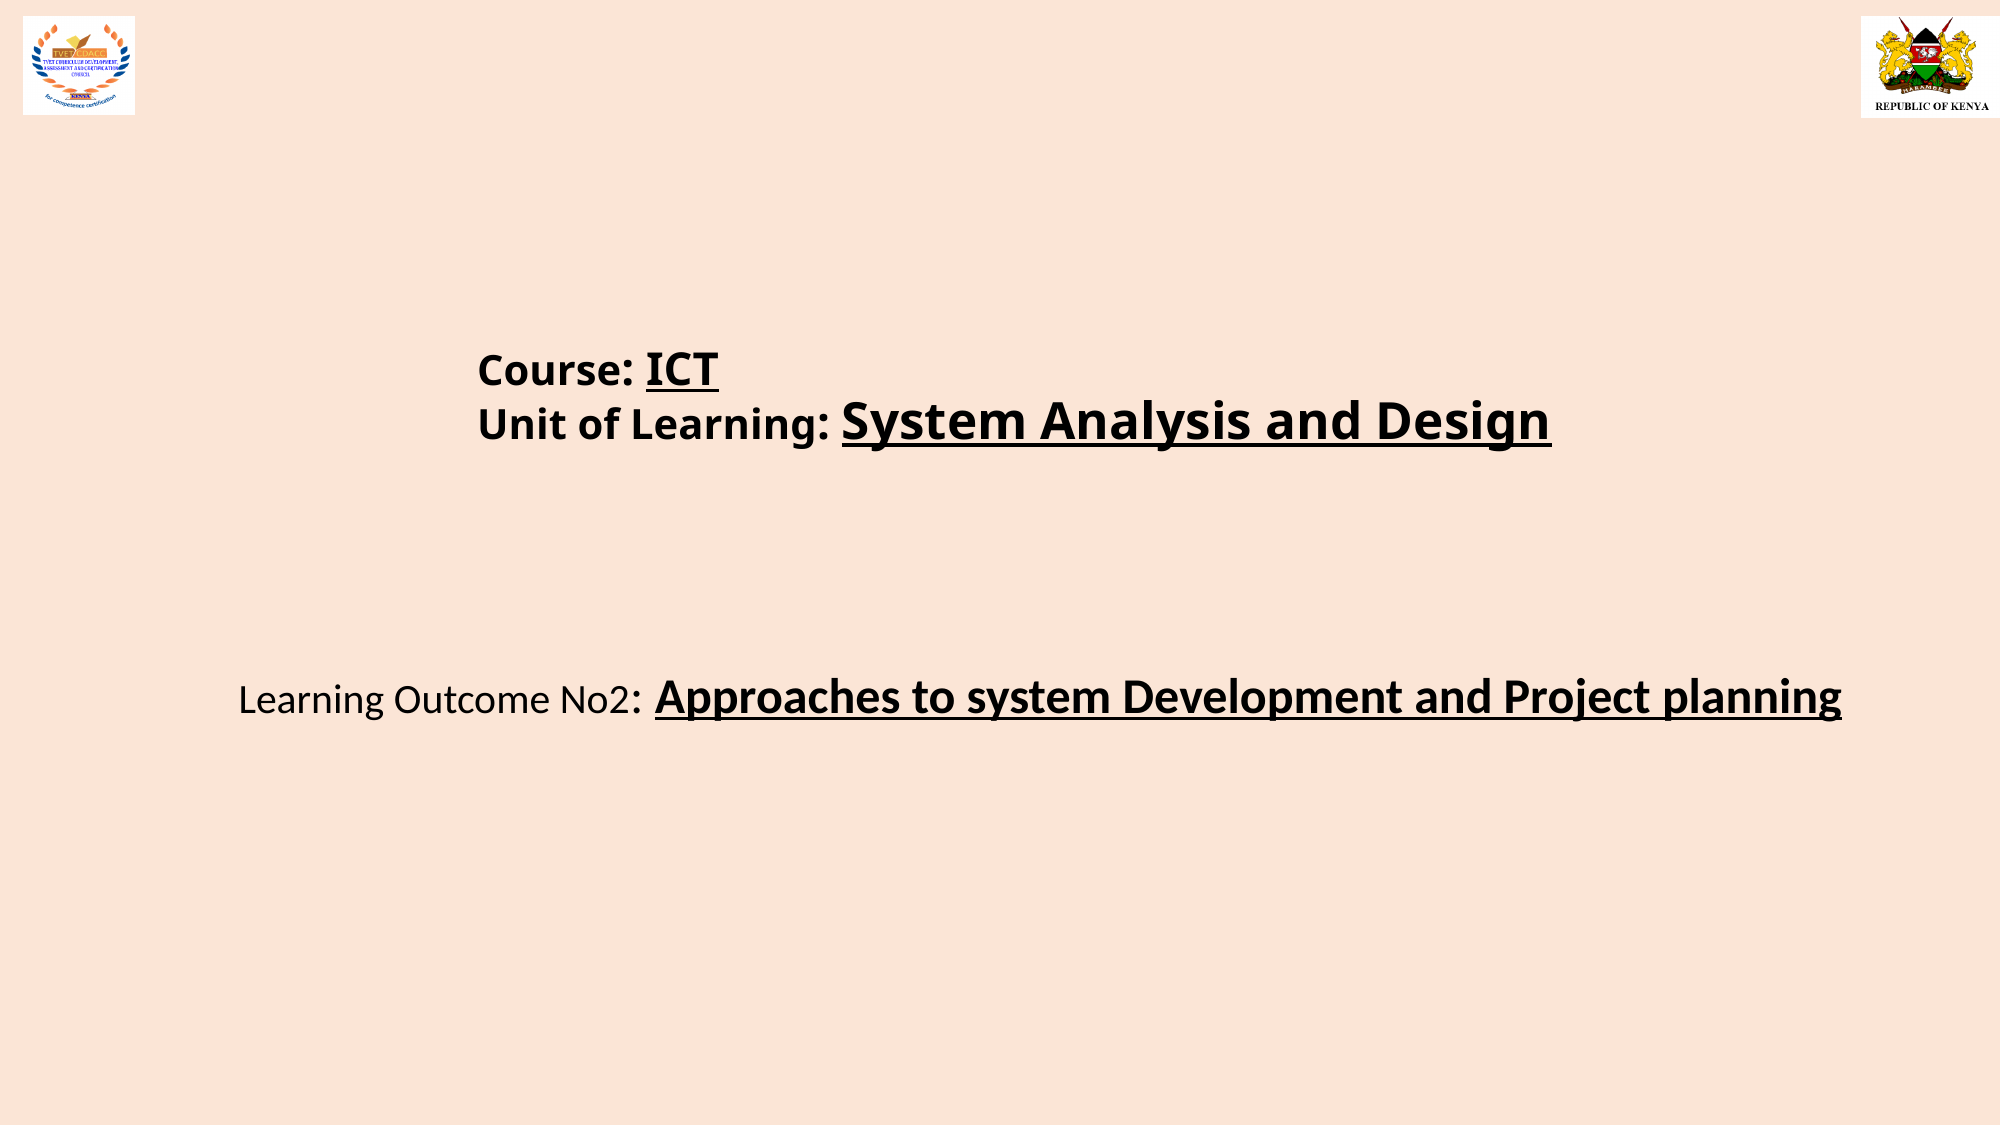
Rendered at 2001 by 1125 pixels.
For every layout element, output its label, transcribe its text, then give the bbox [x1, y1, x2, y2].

subtitle Learning Outcome No2: Approaches to system Development and Project planning [219, 662, 1862, 873]
picture [1861, 16, 2000, 118]
title Course: ICT Unit of Learning: System Analysis and Design [462, 332, 1588, 458]
picture [22, 16, 135, 115]
